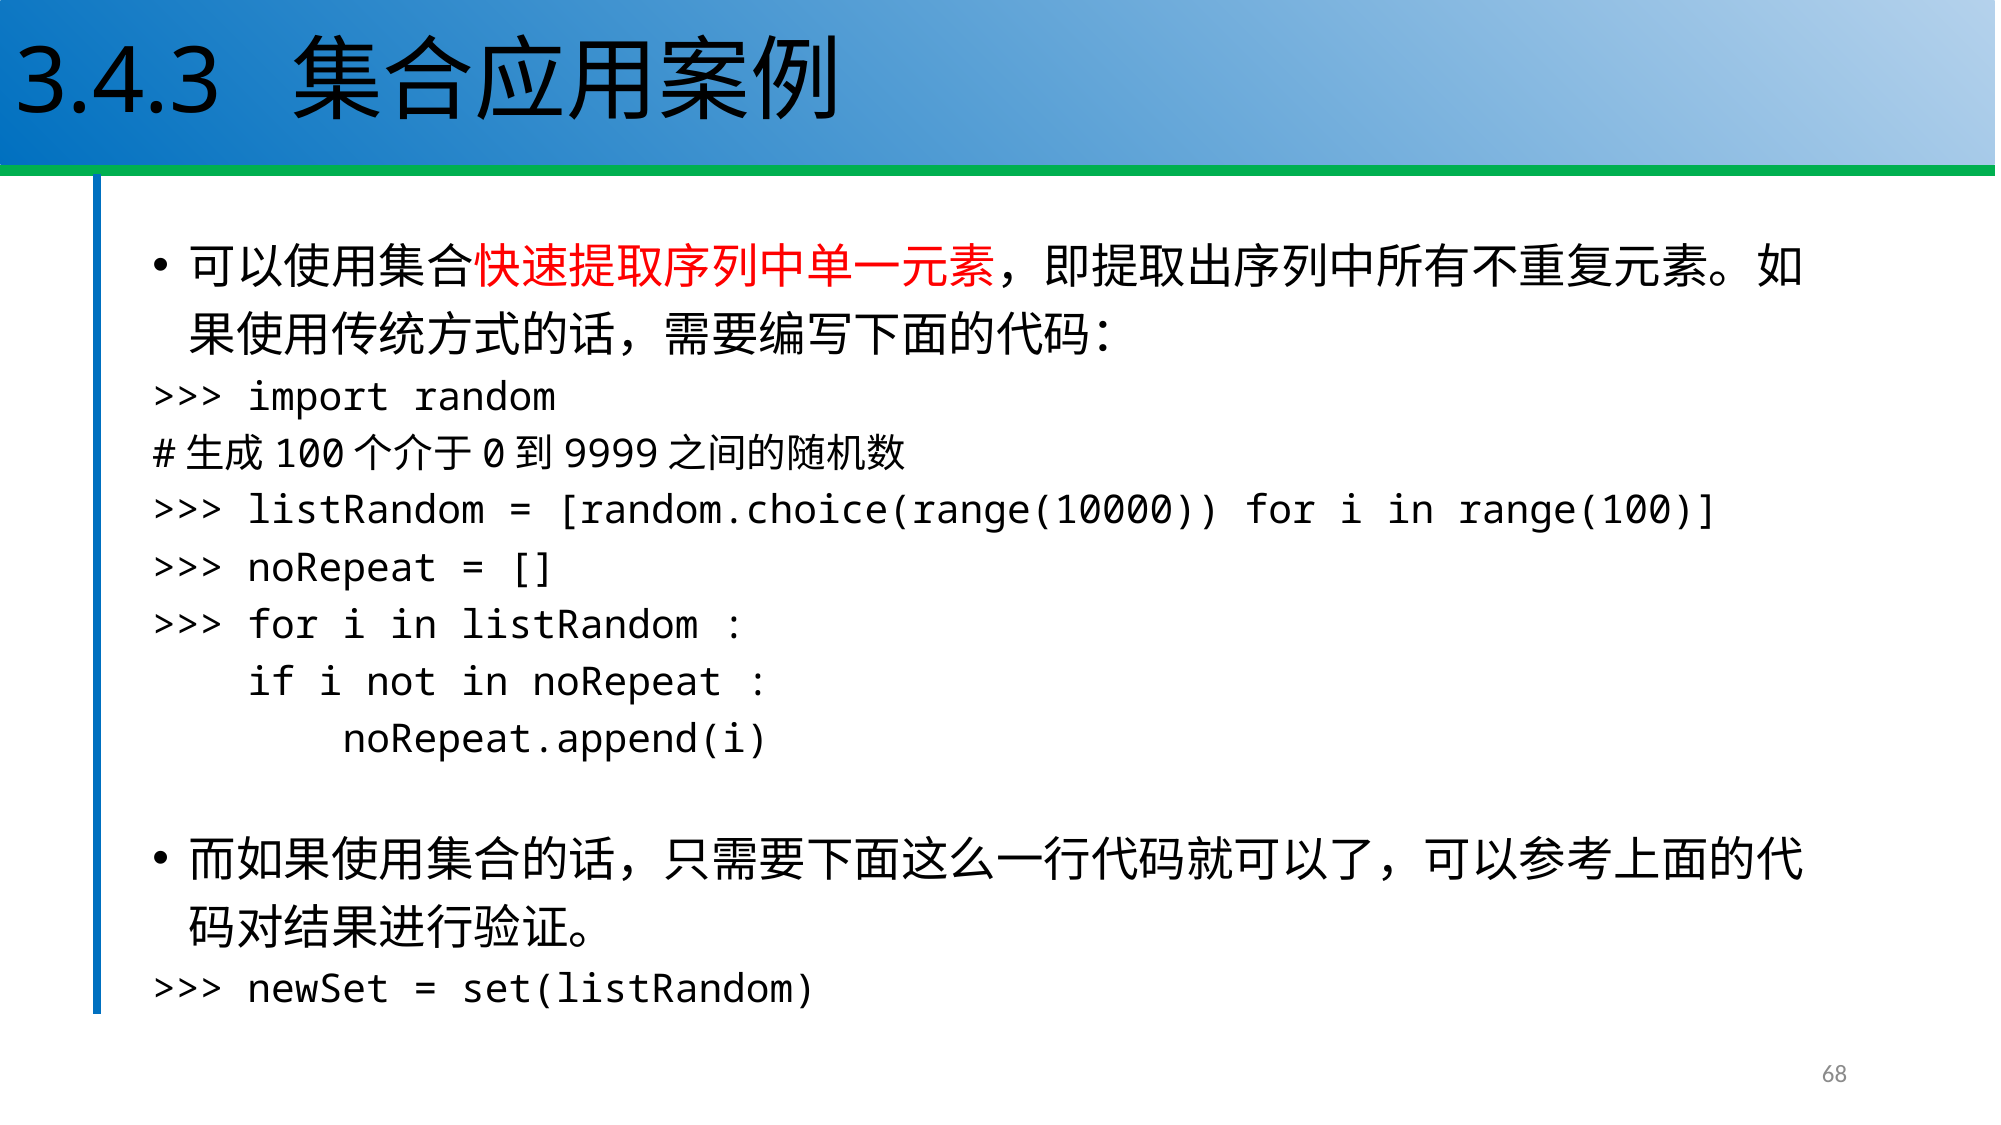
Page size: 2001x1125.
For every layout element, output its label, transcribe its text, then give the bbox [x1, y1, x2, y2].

title 3.4.3 集合应用案例 [0, 0, 1995, 165]
list 可以使用集合快速提取序列中单一元素，即提取出序列中所有不重复元素。如果使用传统方式的话，需要编写下面的代码： >>> import random #生成100个介于0到9999之间的随机数 >>> listRandom = [random.choice(range(10000)) for i in range(100)] >>> noRepeat = [] >>> for i in listRandom : if i not in noRepeat : noRepeat.append(i) 而如果使用集合的话，只需要下面这么一行代码就可以了，可以参考上面的代码对结果进行验证。 >>> newSet = set(listRandom) [137, 216, 1863, 1024]
slide_number 68 [1412, 1042, 1863, 1103]
